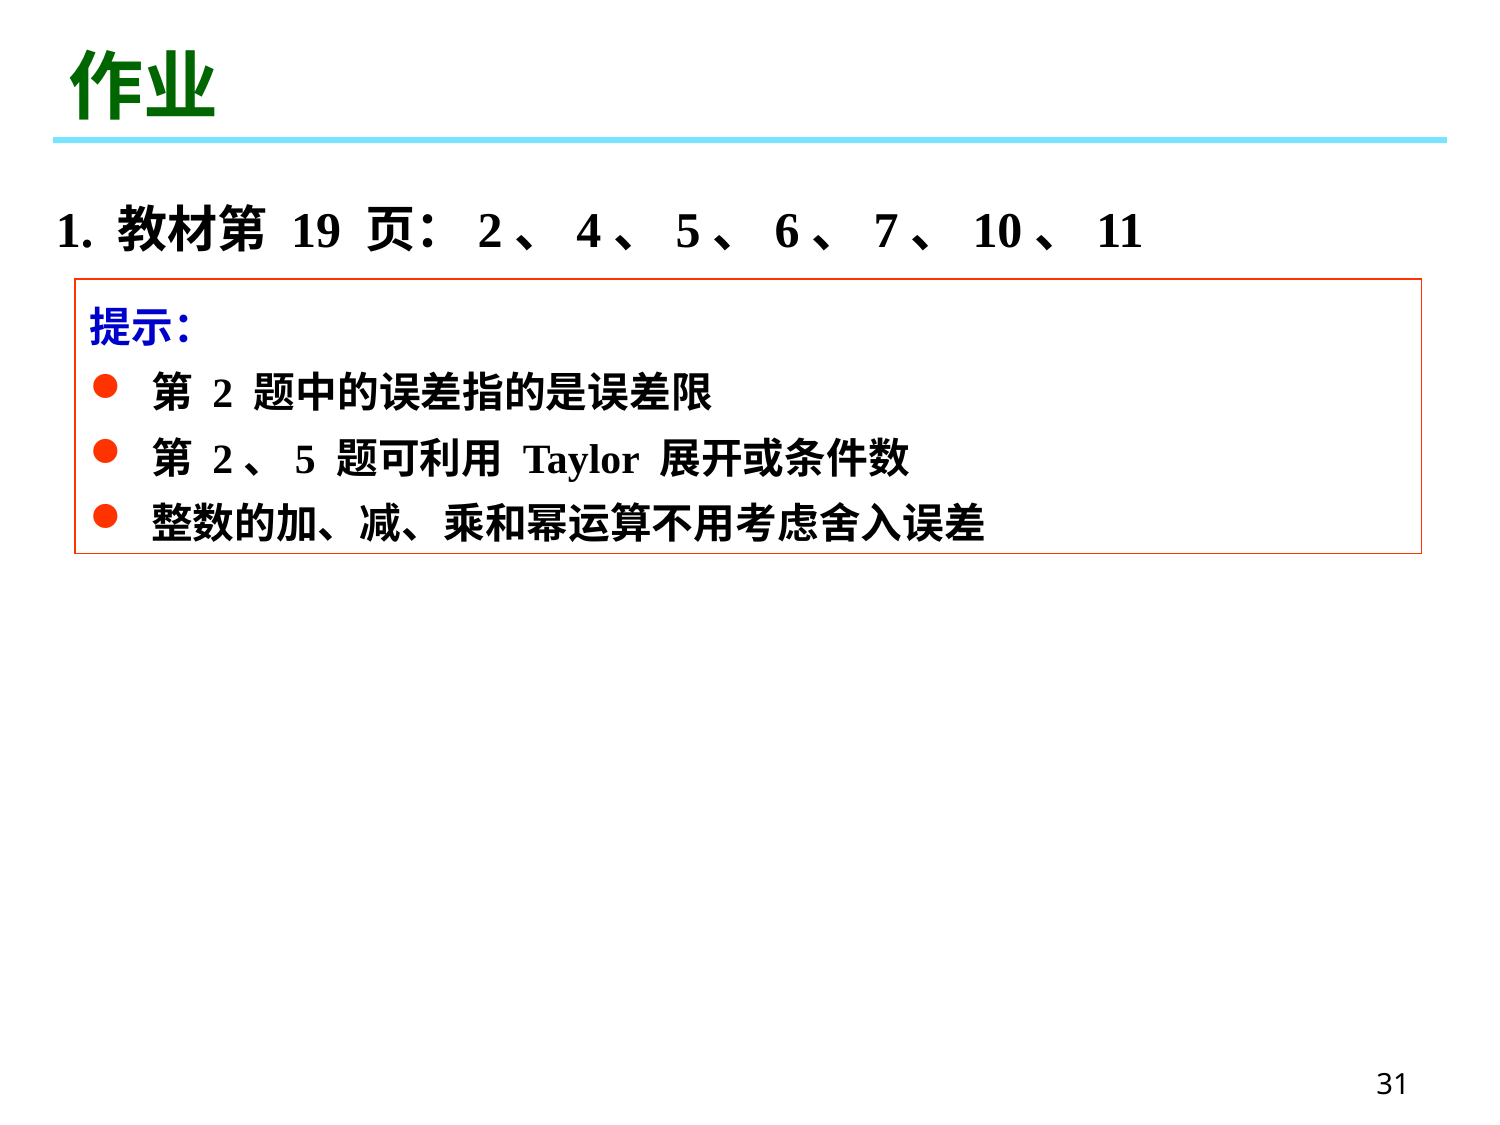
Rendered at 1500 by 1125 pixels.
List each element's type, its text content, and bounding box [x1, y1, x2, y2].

title 作业 [53, 0, 804, 137]
text_box 提示： 第 2 题中的误差指的是误差限 第 2、5 题可利用 Taylor 展开或条件数 整数的加、减、乘和幂运算不用考虑舍入误差 [75, 278, 1422, 554]
text_box 1. 教材第 19 页：2、4、5、6、7、10、11 [41, 172, 1412, 266]
slide_number 31 [1112, 1037, 1425, 1113]
